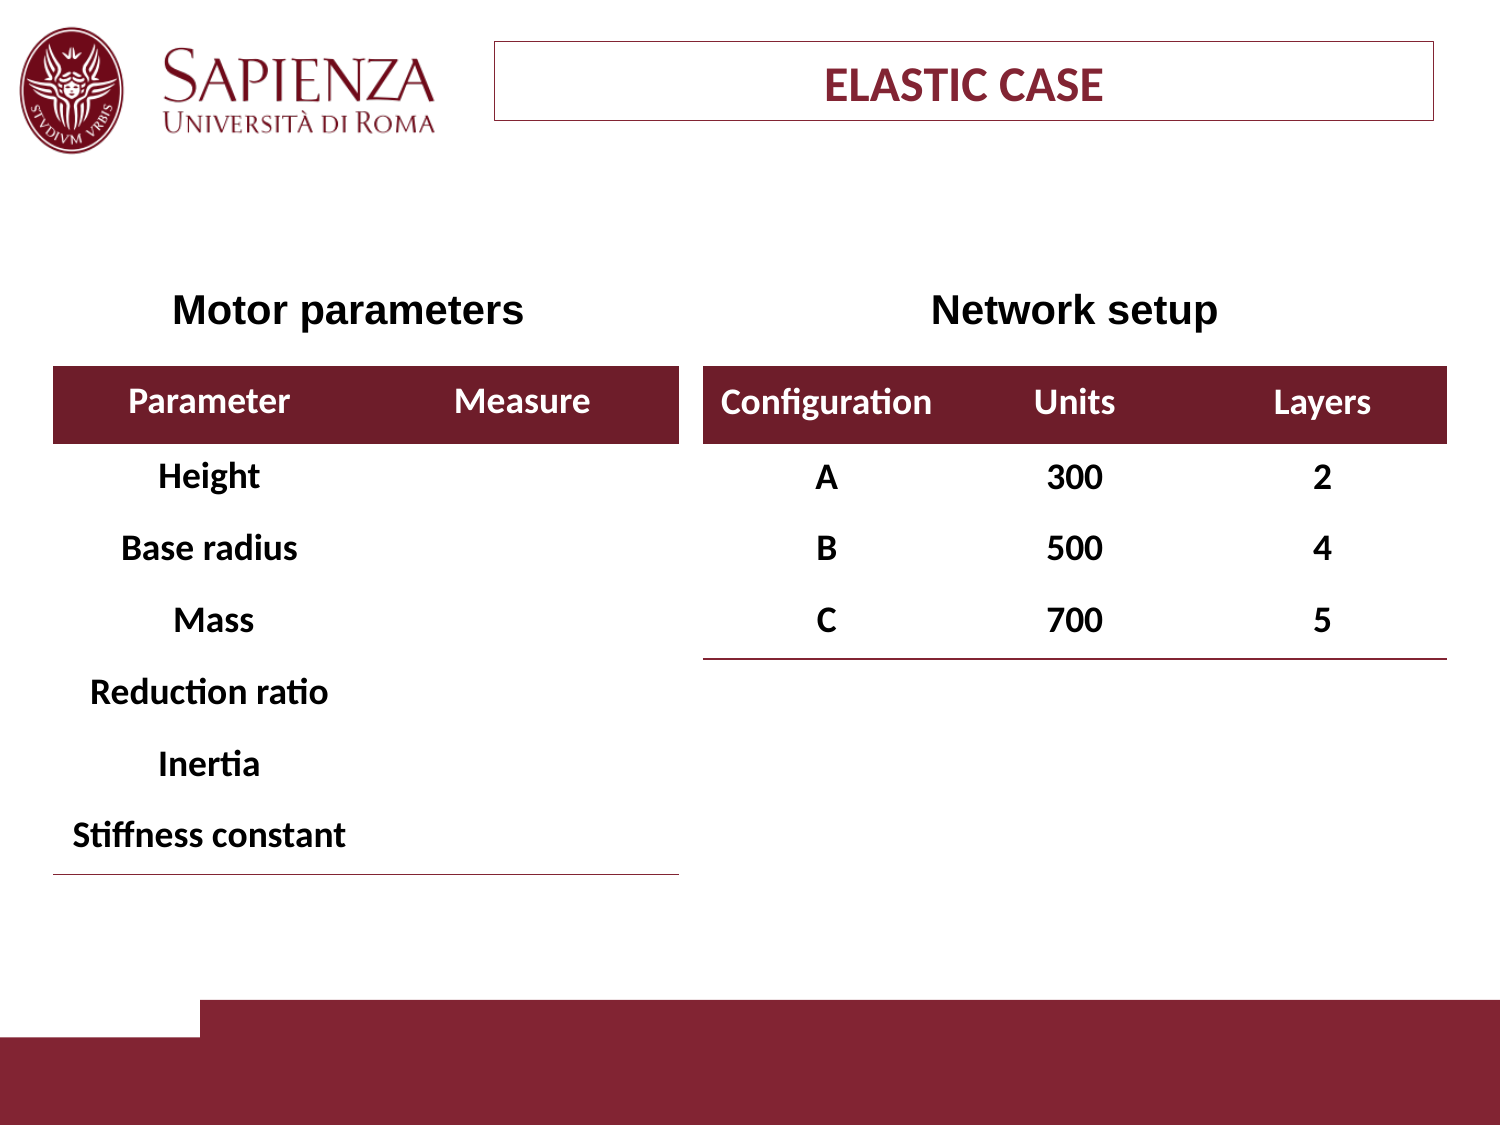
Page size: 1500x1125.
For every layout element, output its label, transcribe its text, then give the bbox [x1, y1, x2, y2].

table_cell 2 [1199, 444, 1447, 516]
table_cell 5 [1199, 587, 1447, 658]
text_box Network setup [854, 276, 1296, 341]
table_cell 300 [951, 444, 1199, 516]
table_cell B [703, 516, 951, 587]
table_header Configuration [703, 366, 951, 444]
table_header Units [951, 366, 1199, 444]
table_cell A [703, 444, 951, 516]
text_box Motor parameters [127, 276, 569, 341]
text_box ELASTIC CASE [494, 41, 1434, 121]
table_cell C [703, 587, 951, 658]
table_header Layers [1199, 366, 1447, 444]
table_cell 4 [1199, 516, 1447, 587]
table_cell 500 [951, 516, 1199, 587]
table_cell 700 [951, 587, 1199, 658]
